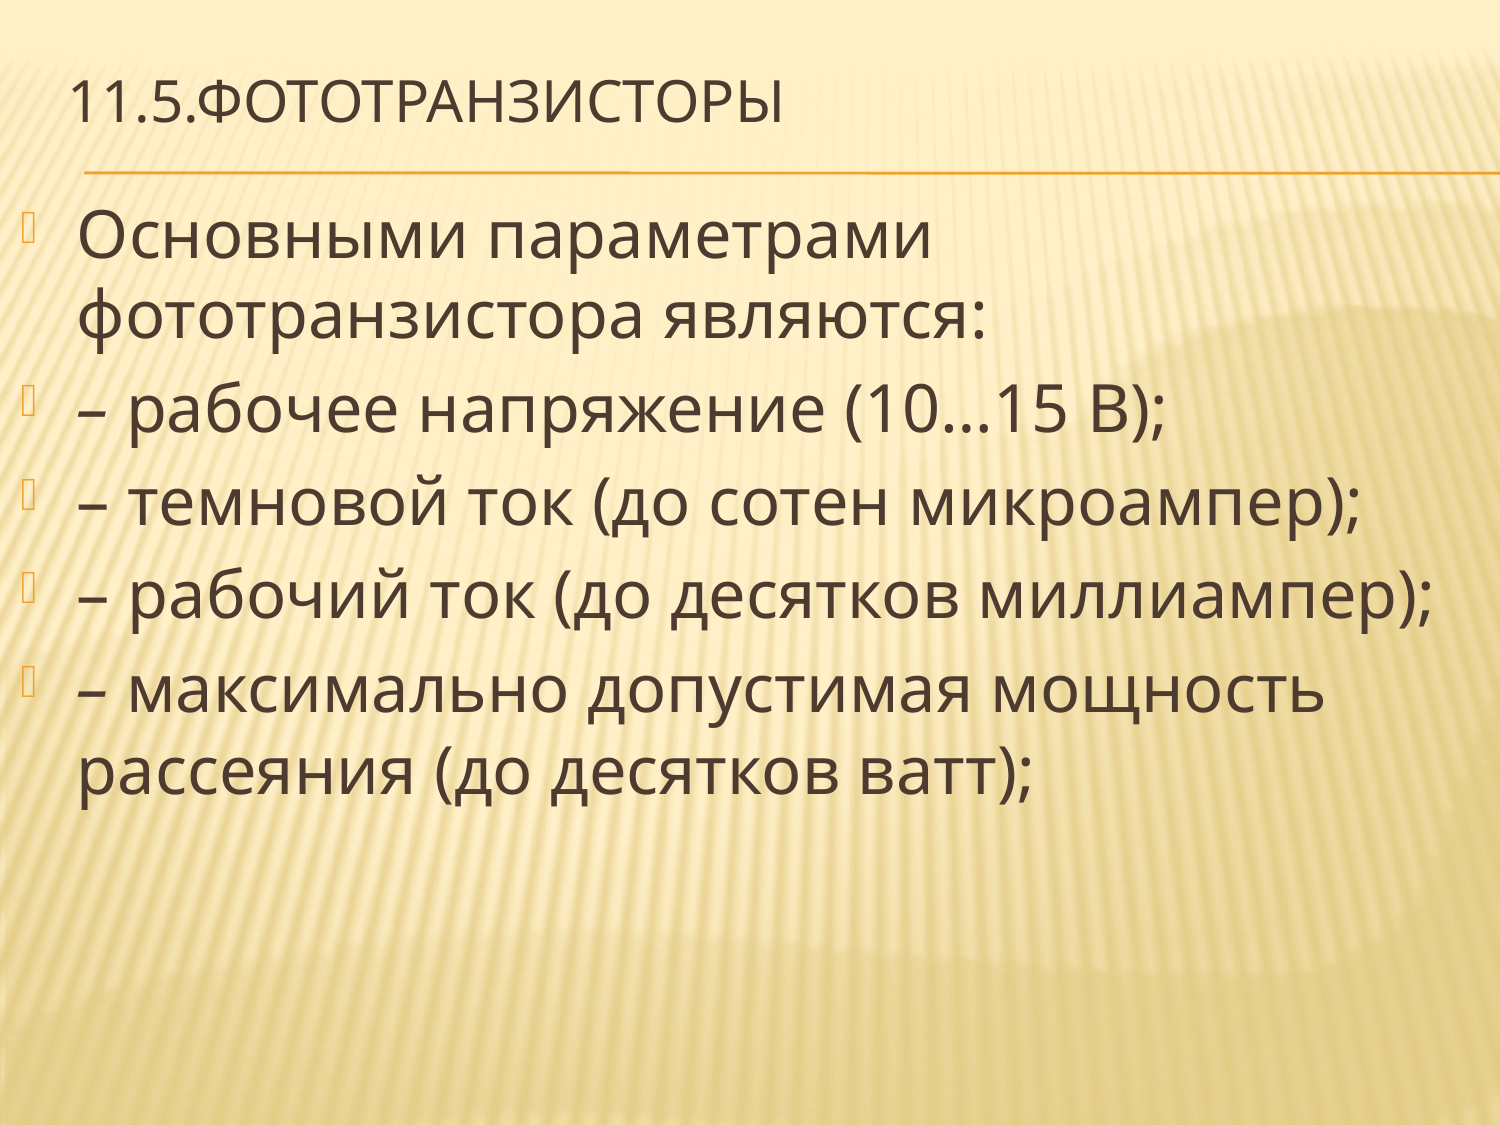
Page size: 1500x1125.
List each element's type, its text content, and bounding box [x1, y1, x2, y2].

list Основными параметрами фототранзистора являются: – рабочее напряжение (10…15 В); – темновой ток (до сотен микроампер); – рабочий ток (до десятков миллиампер); – максимально допустимая мощность рассеяния (до десятков ватт); [5, 184, 1500, 1094]
title 11.5.Фототранзисторы [53, 30, 1479, 169]
